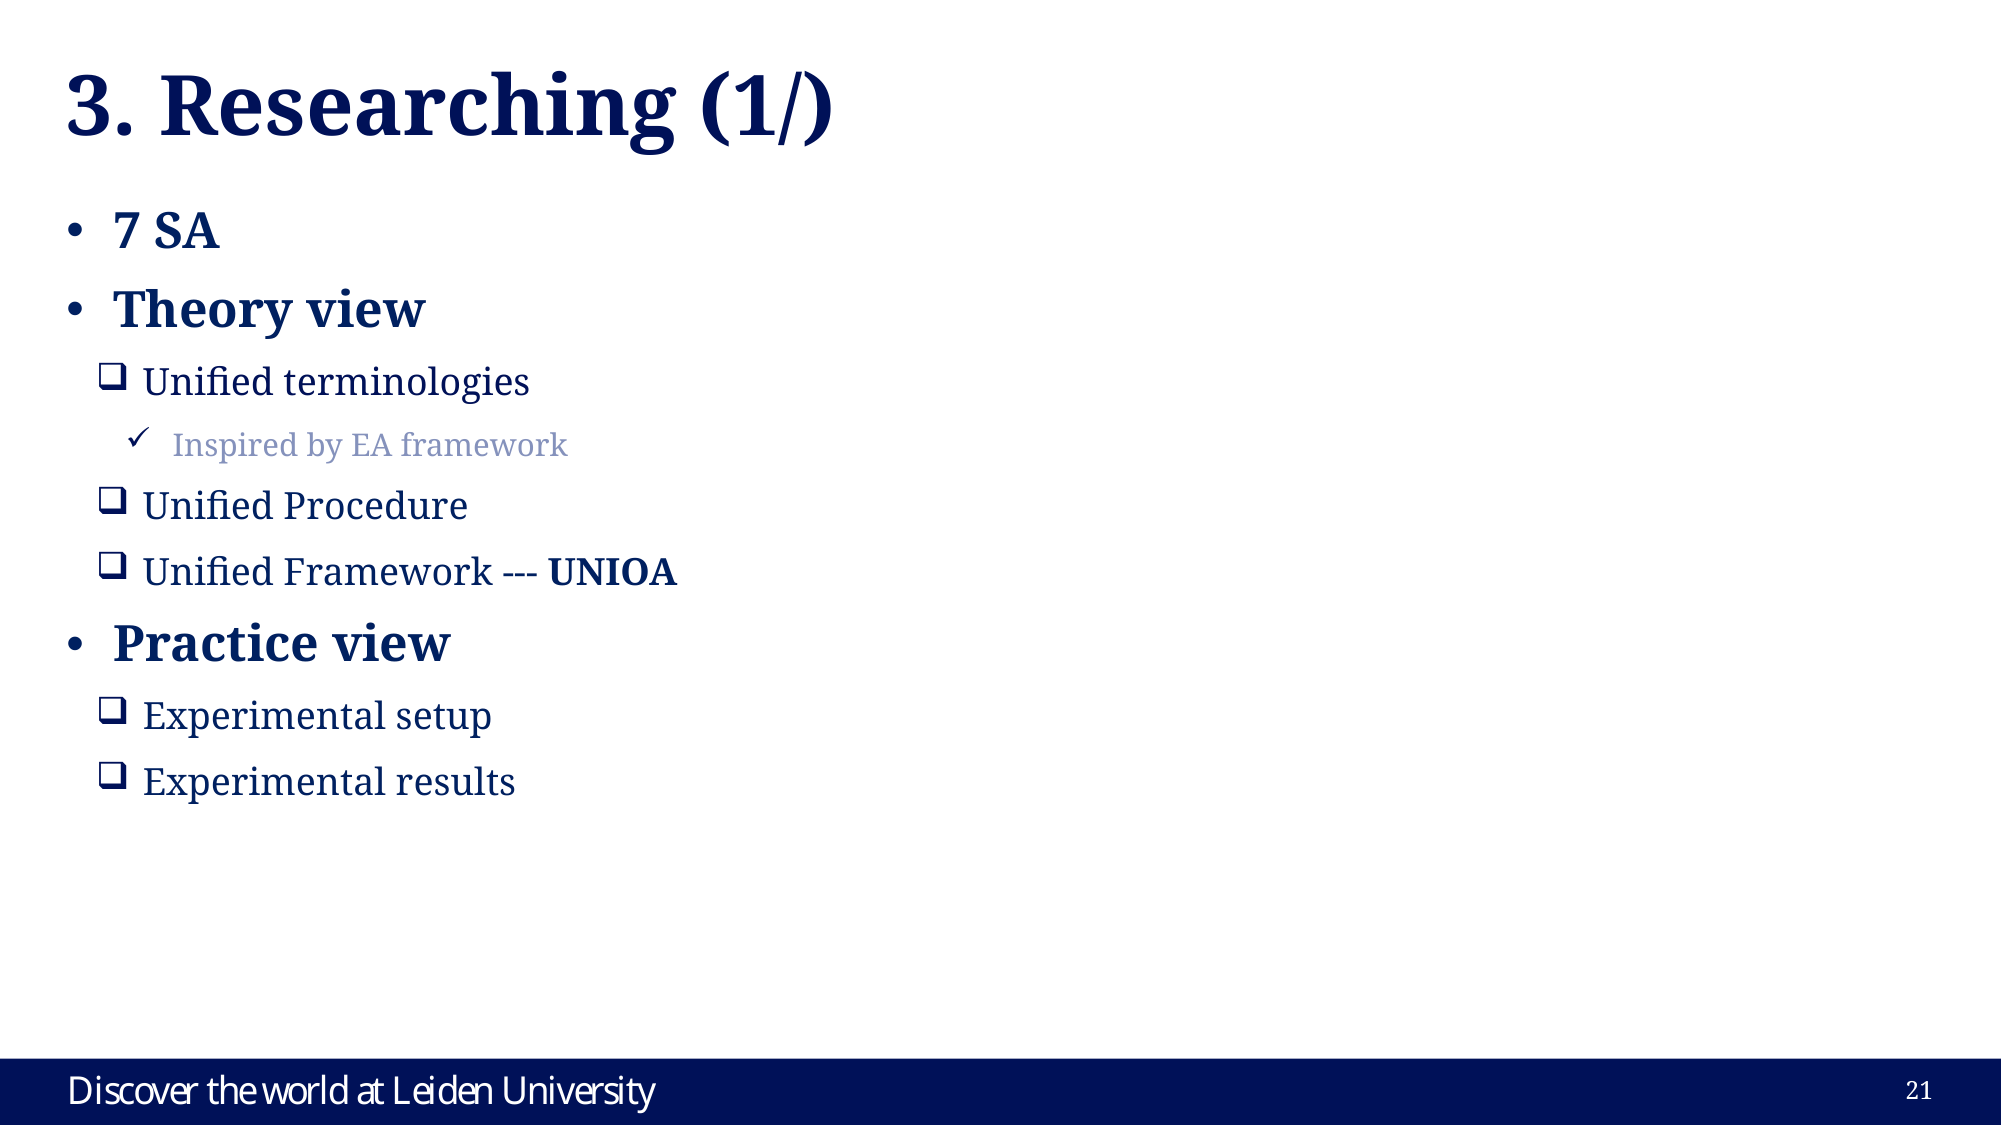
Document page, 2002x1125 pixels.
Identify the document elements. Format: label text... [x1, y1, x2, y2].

slide_number 21 [1498, 1061, 1949, 1122]
title 3. Researching (1/) [66, 66, 1935, 138]
list 7 SA Theory view Unified terminologies Inspired by EA framework Unified Procedure Unified Framework --- UNIOA Practice view Experimental setup Experimental results [66, 205, 1935, 993]
